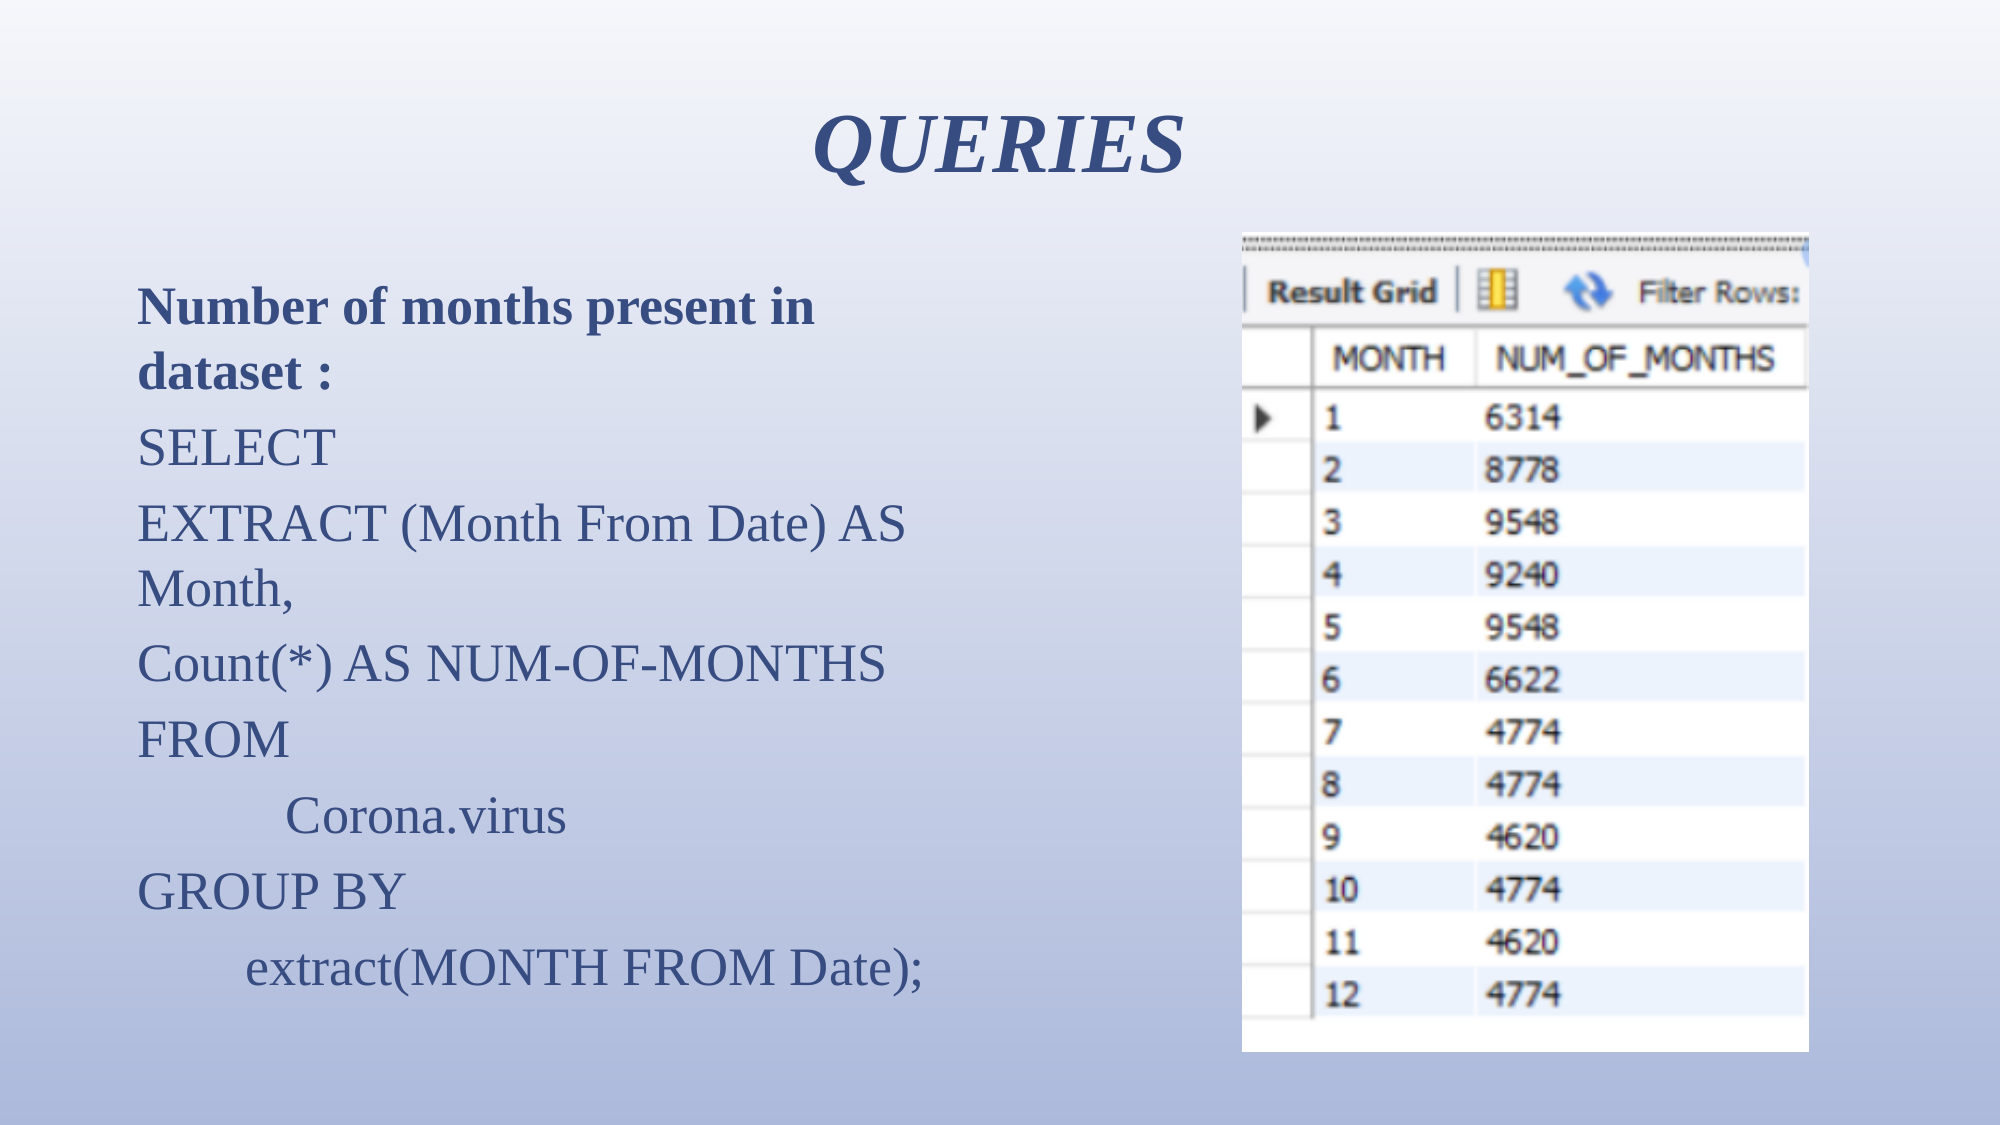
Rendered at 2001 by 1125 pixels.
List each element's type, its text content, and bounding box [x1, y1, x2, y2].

list Number of months present in dataset : SELECT EXTRACT (Month From Date) AS Month, Count(*) AS NUM-OF-MONTHS FROM Corona.virus GROUP BY extract(MONTH FROM Date); [99, 262, 984, 1005]
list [1242, 232, 1809, 1052]
title QUERIES [99, 45, 1900, 233]
